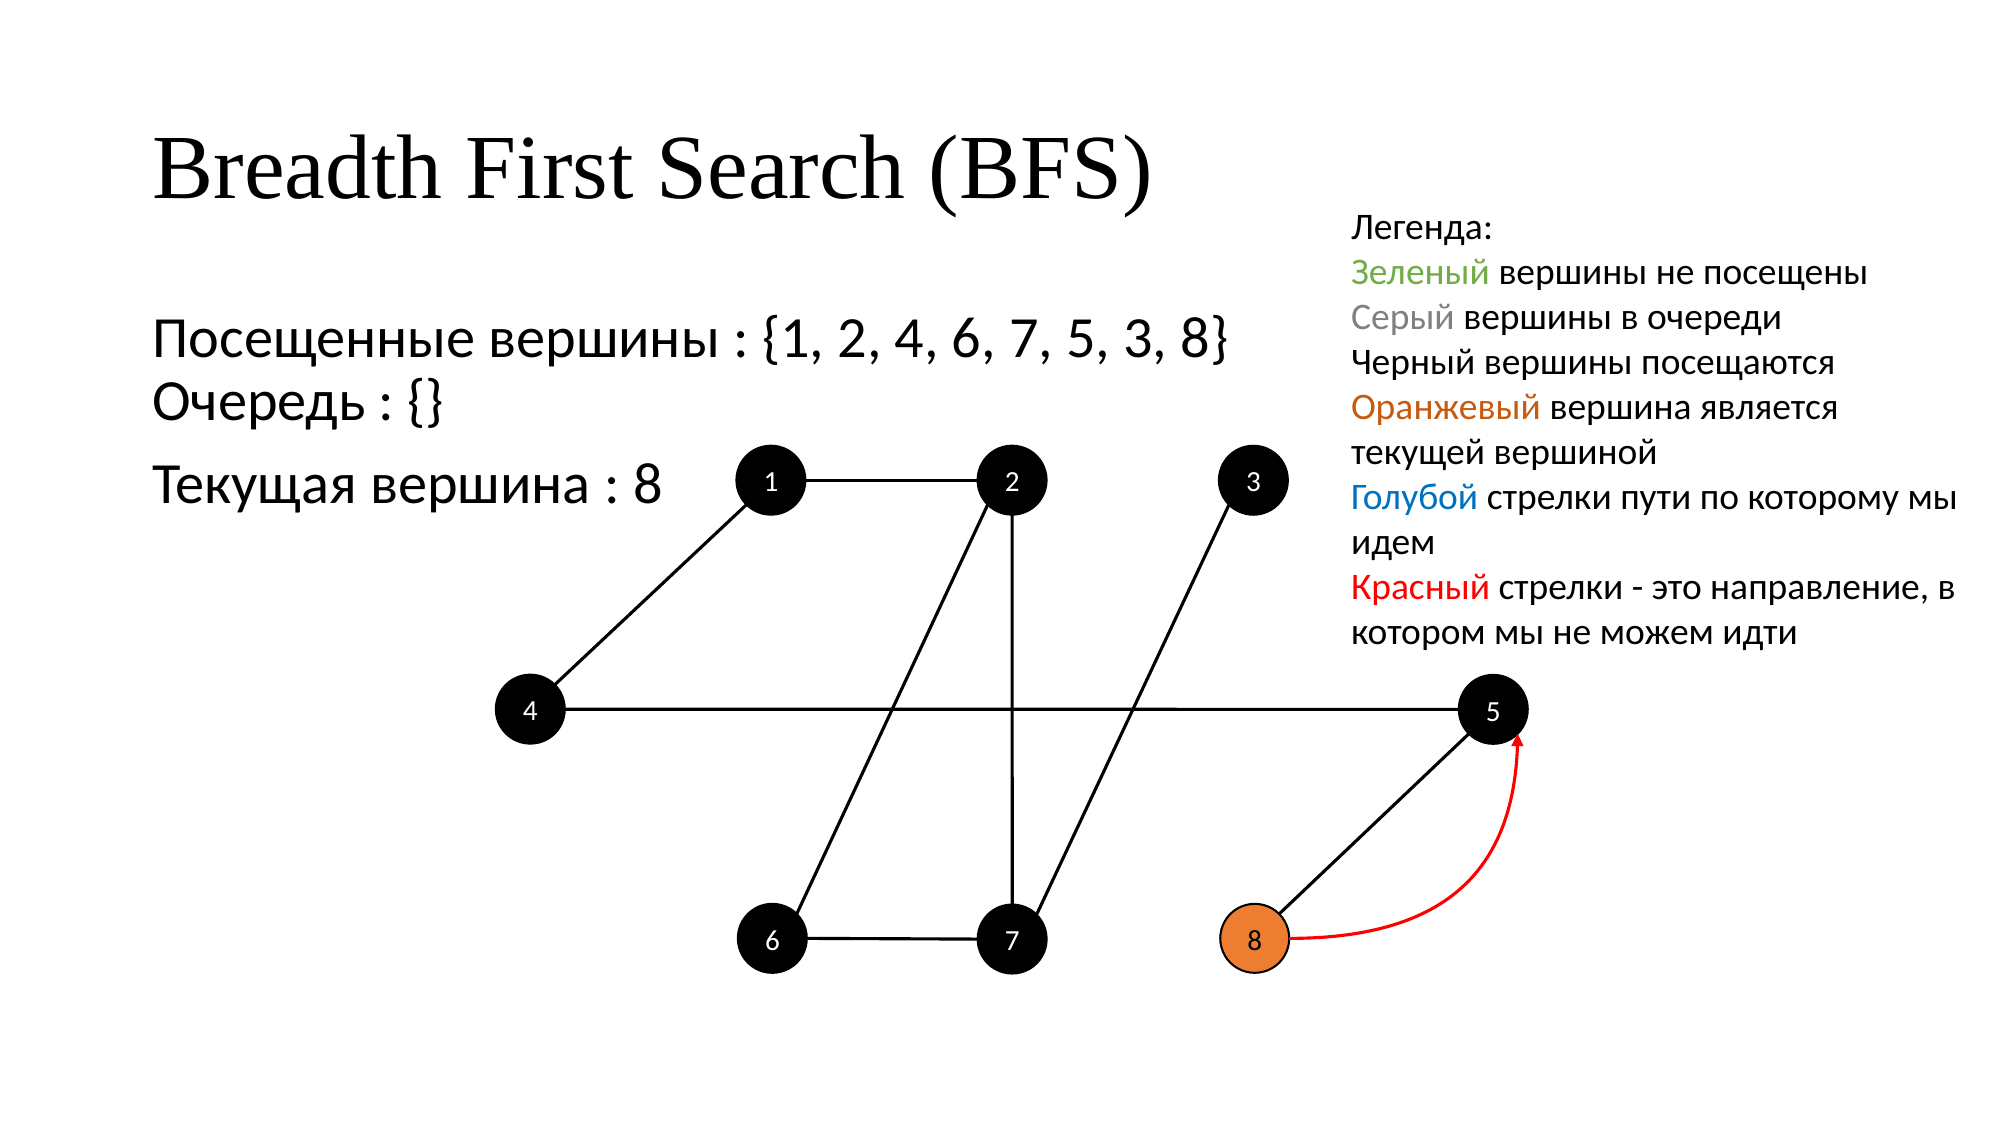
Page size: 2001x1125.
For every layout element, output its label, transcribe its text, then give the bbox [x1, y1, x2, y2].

text_box 4 [494, 673, 566, 745]
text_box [554, 504, 747, 685]
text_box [1036, 504, 1229, 915]
text_box 3 [1217, 444, 1289, 516]
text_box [1279, 733, 1289, 914]
text_box 7 [976, 903, 1048, 975]
text_box 1 [735, 444, 807, 516]
text_box 5 [1457, 673, 1529, 734]
title Breadth First Search (BFS) [137, 59, 1863, 278]
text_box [1289, 733, 1518, 939]
text_box 6 [736, 902, 808, 974]
text_box 8 [1219, 902, 1291, 974]
text_box Легенда: Зеленый вершины не посещены Серый вершины в очереди Черный вершины посещаются Оранжевый вершина является текущей вершиной Голубой стрелки пути по которому мы идем Красный стрелки - это направление, в котором мы не можем идти [1336, 194, 1978, 660]
text_box 2 [976, 444, 1048, 516]
list Посещенные вершины : {1, 2, 4, 6, 7, 5, 3, 8} Очередь : {} Текущая вершина : 8 [137, 299, 1863, 1014]
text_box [796, 504, 988, 914]
